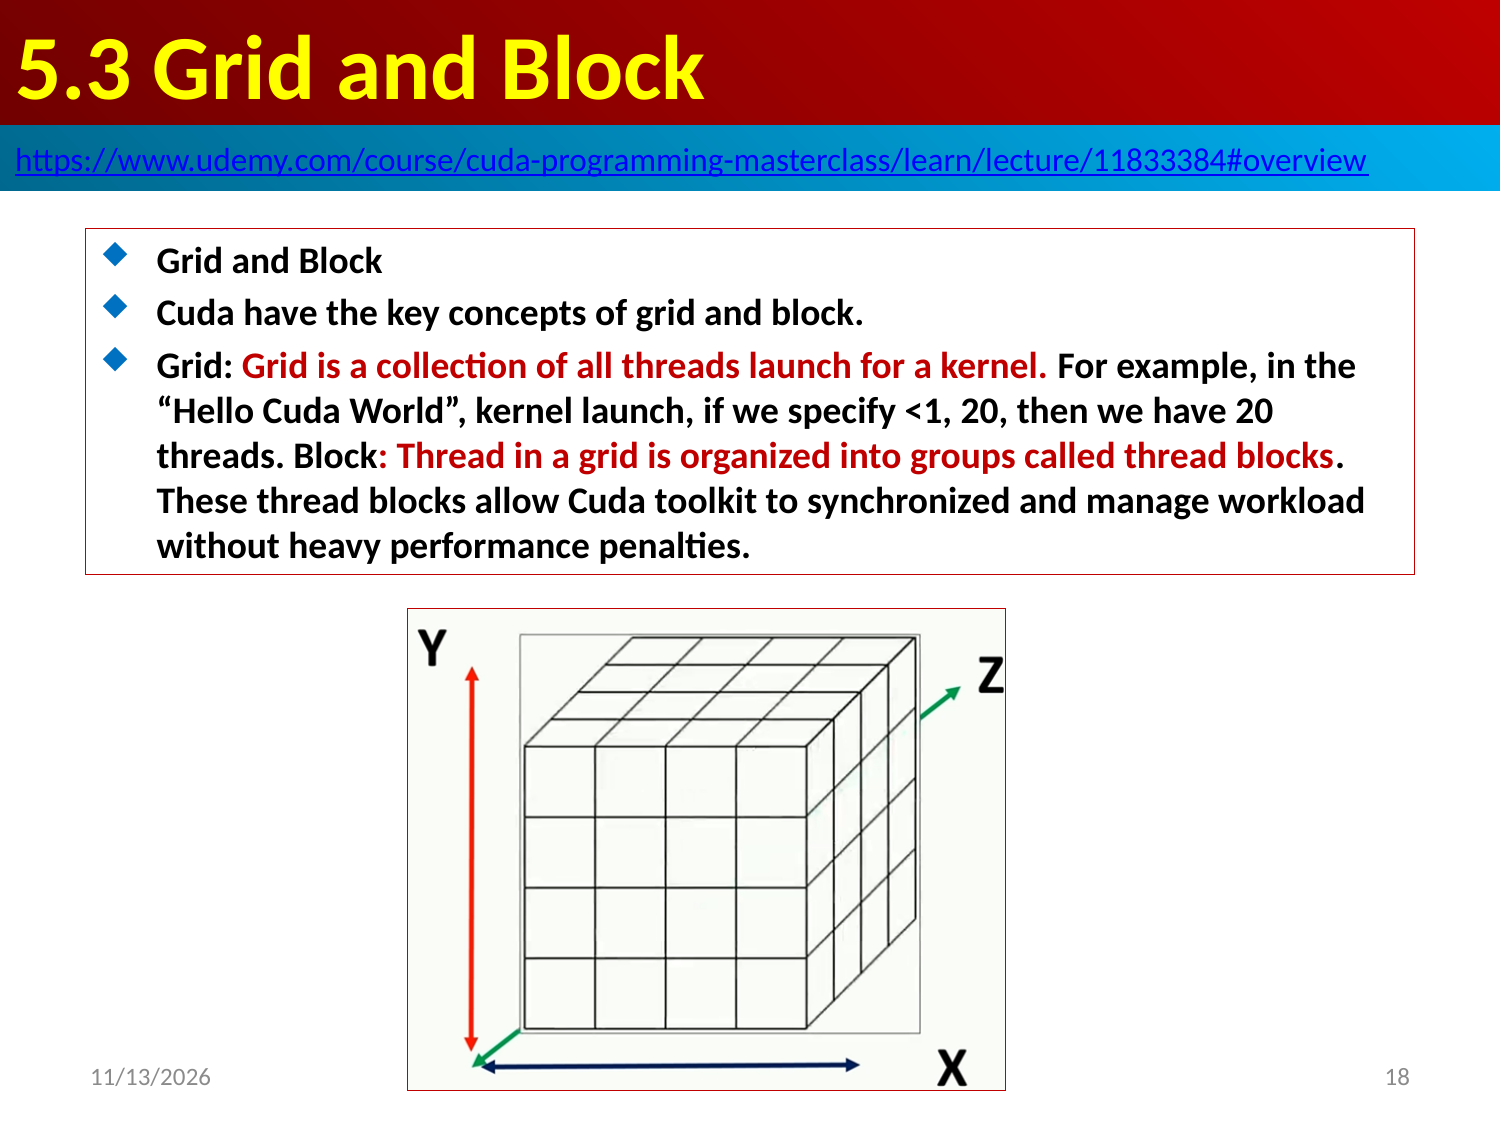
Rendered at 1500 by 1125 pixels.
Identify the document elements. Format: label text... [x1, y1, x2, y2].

subtitle Grid and Block Cuda have the key concepts of grid and block. Grid: Grid is a collection of all threads launch for a kernel. For example, in the “Hello Cuda World”, kernel launch, if we specify <1, 20, then we have 20 threads. Block: Thread in a grid is organized into groups called thread blocks. These thread blocks allow Cuda toolkit to synchronized and manage workload without heavy performance penalties. [85, 228, 1415, 575]
slide_number 18 [1074, 1042, 1425, 1109]
text_box https://www.udemy.com/course/cuda-programming-masterclass/learn/lecture/11833384#overview [0, 125, 1500, 191]
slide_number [75, 1042, 425, 1109]
title 5.3 Grid and Block [0, 0, 1500, 125]
picture [407, 608, 1006, 1091]
